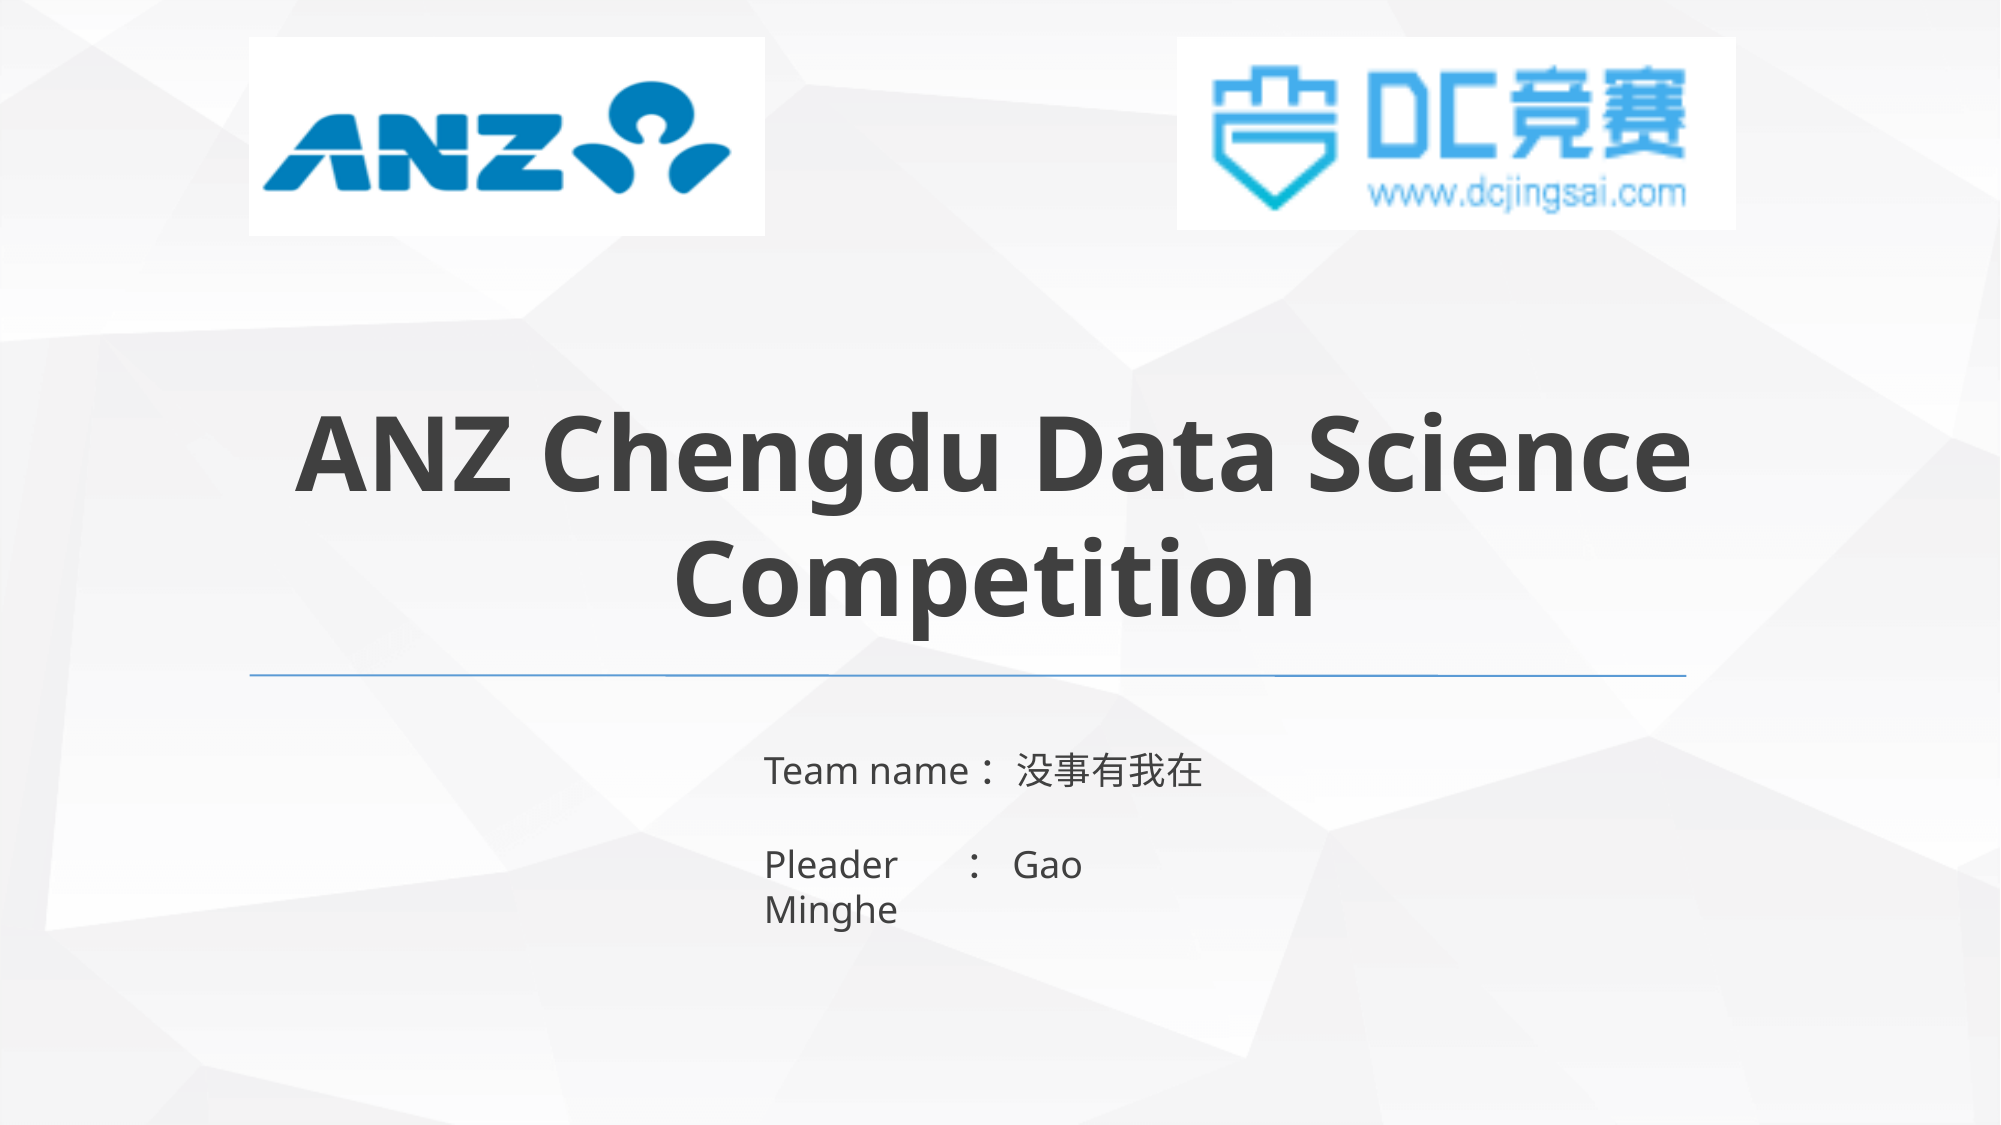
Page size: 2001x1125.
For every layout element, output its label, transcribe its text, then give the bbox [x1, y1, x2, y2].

text_box Team name：没事有我在 [749, 739, 1243, 800]
text_box ANZ Chengdu Data Science Competition [33, 380, 1958, 645]
picture [0, 0, 2000, 1125]
text_box Pleader ：Gao Minghe [749, 833, 1243, 939]
